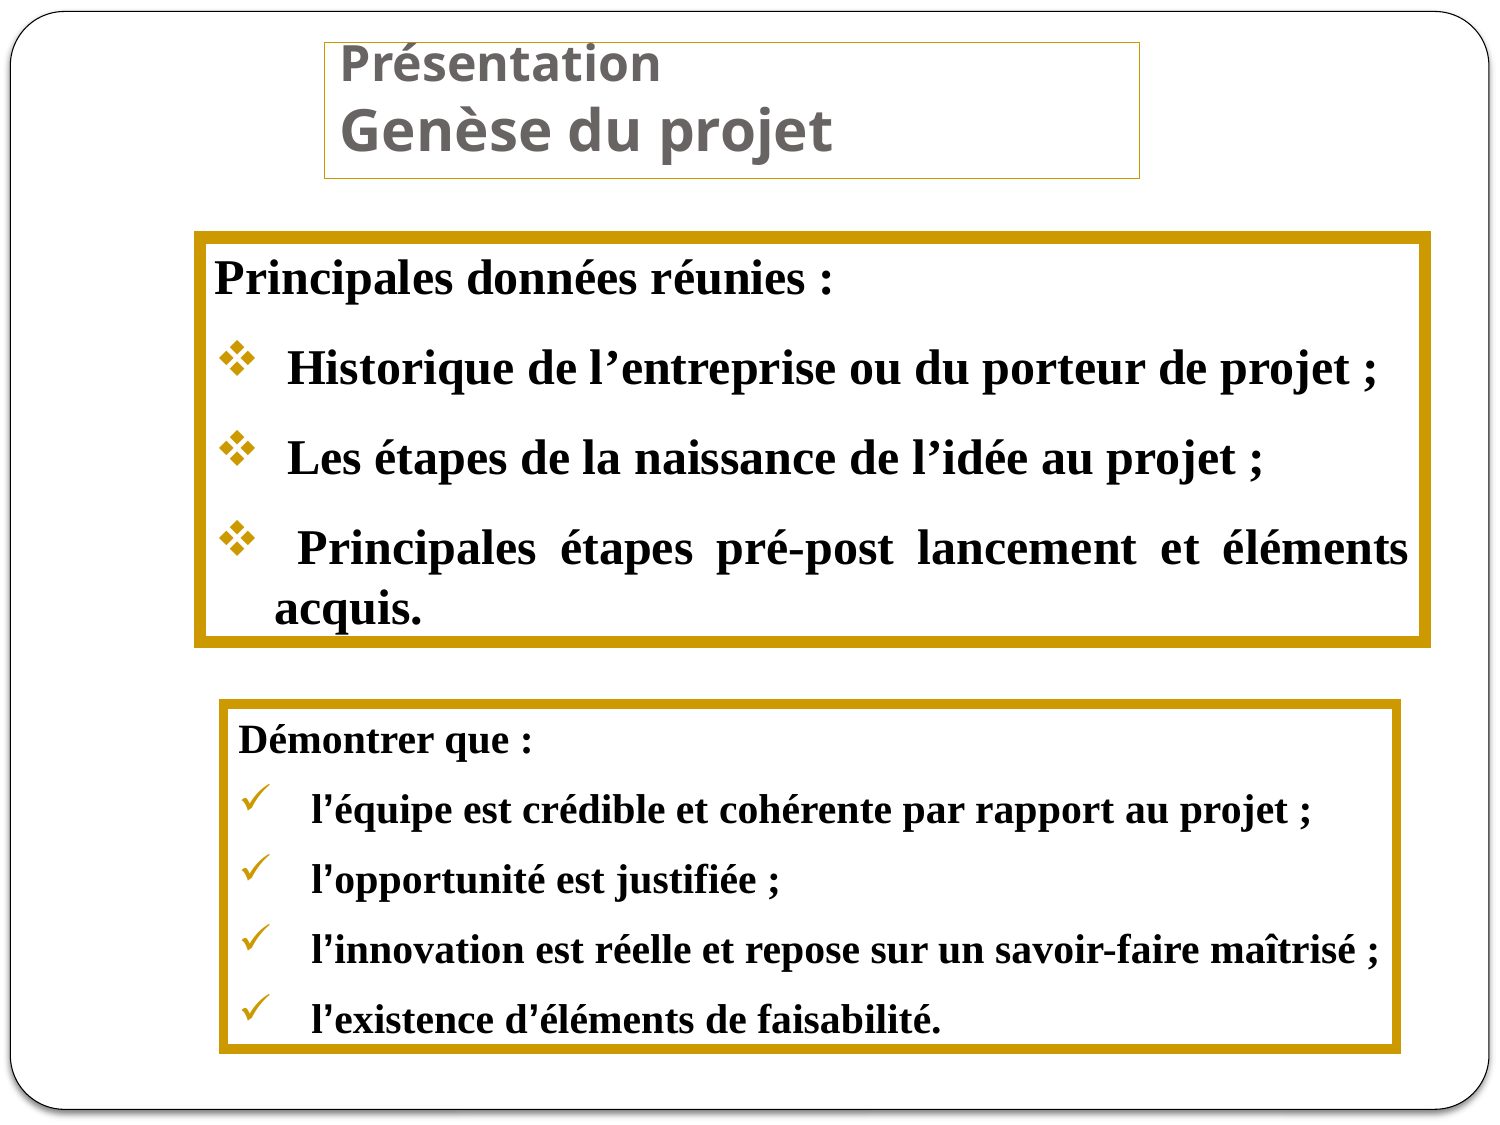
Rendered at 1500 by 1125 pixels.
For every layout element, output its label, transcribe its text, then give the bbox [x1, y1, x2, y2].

text_box Démontrer que : l’équipe est crédible et cohérente par rapport au projet ; l’opportunité est justifiée ; l’innovation est réelle et repose sur un savoir-faire maîtrisé ; l’existence d’éléments de faisabilité. [223, 704, 1397, 1049]
title Présentation Genèse du projet [324, 42, 1140, 179]
text_box Principales données réunies : Historique de l’entreprise ou du porteur de projet ; Les étapes de la naissance de l’idée au projet ; Principales étapes pré-post lancement et éléments acquis. [200, 237, 1425, 643]
